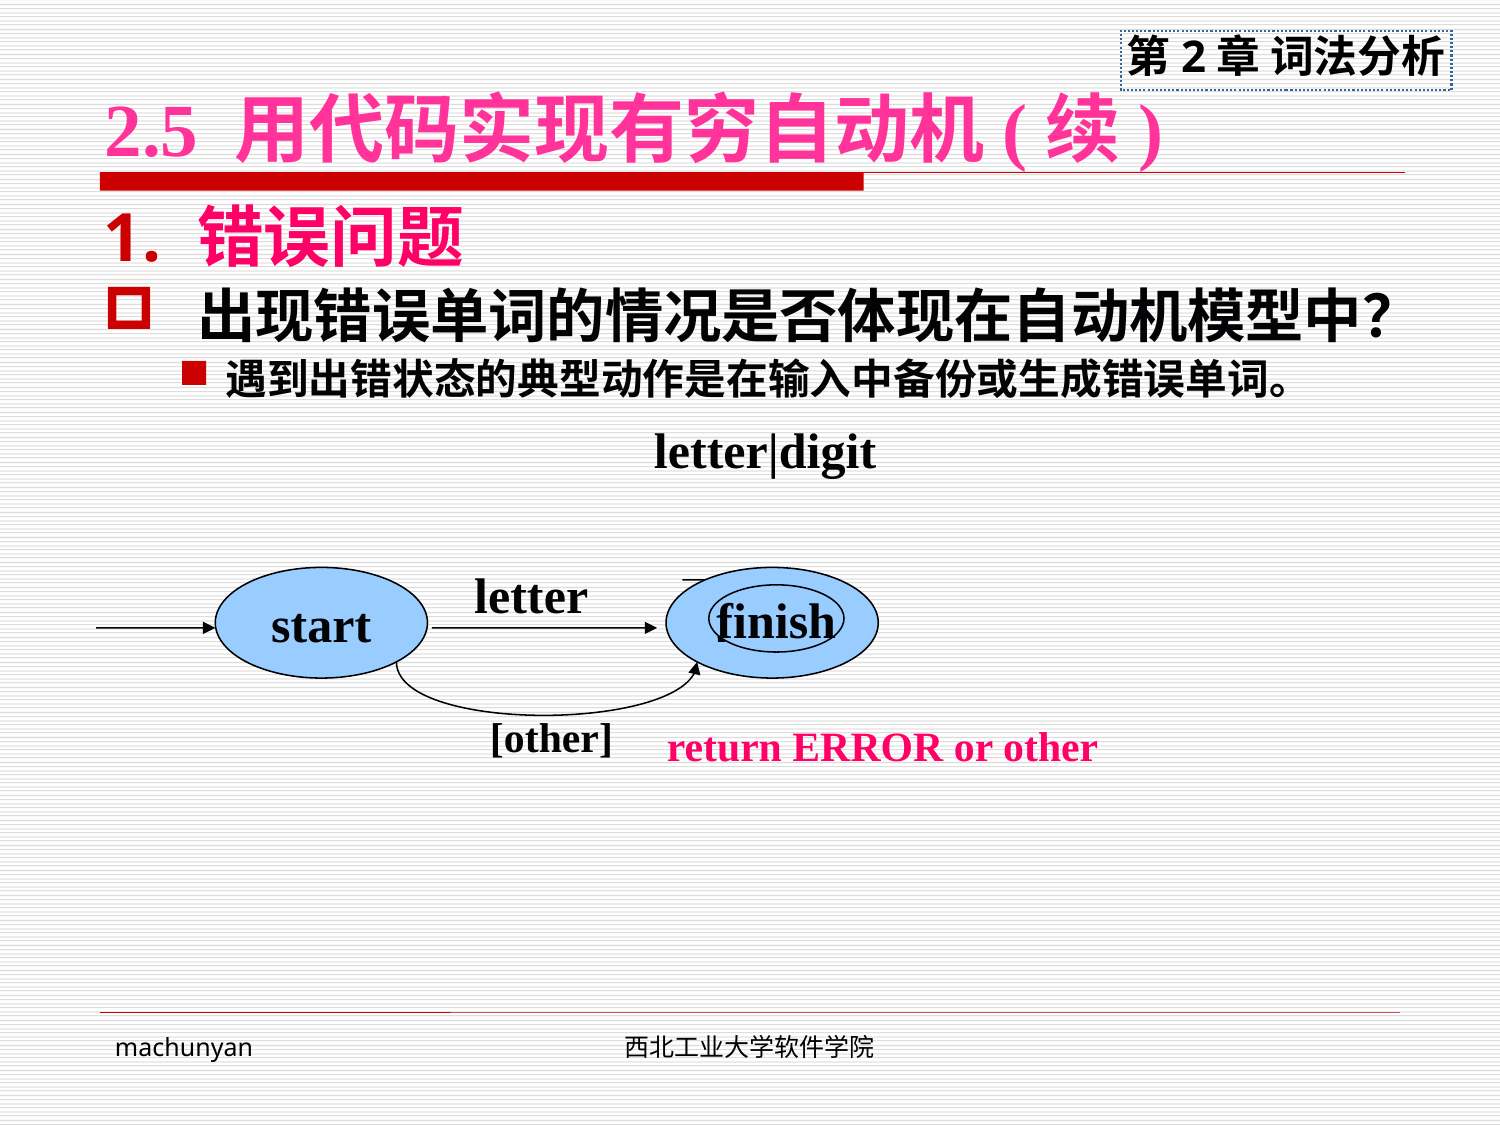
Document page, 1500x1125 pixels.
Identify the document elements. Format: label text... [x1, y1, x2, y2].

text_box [405, 661, 1114, 778]
footer 西北工业大学软件学院 [512, 1024, 988, 1103]
list 错误问题 出现错误单词的情况是否体现在自动机模型中？ 遇到出错状态的典型动作是在输入中备份或生成错误单词。 [88, 196, 1402, 422]
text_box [95, 422, 919, 679]
picture [0, 0, 1500, 1125]
slide_number machunyan [99, 1024, 426, 1103]
slide_number [1074, 1024, 1401, 1103]
title 2.5 用代码实现有穷自动机(续) [89, 44, 1403, 180]
